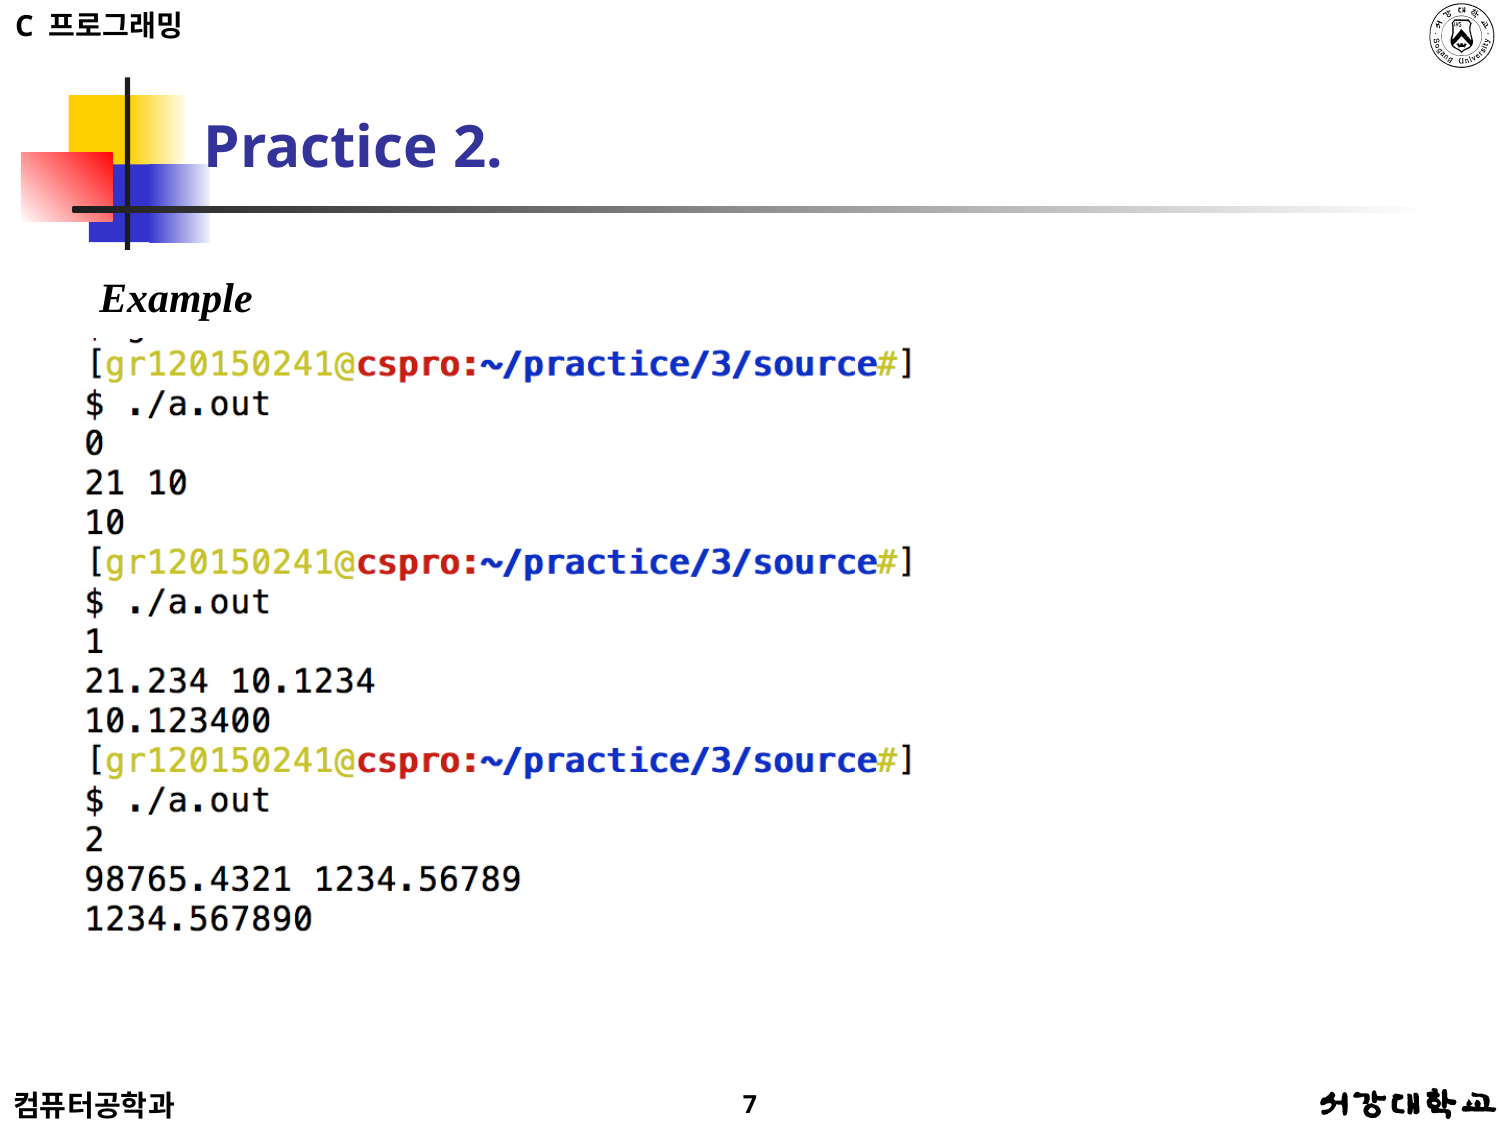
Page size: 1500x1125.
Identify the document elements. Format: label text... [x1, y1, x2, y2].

list Example [71, 262, 1435, 1051]
slide_number 7 [680, 1086, 819, 1125]
picture [1317, 1087, 1498, 1120]
picture [76, 337, 927, 941]
title Practice 2. [188, 101, 1438, 188]
picture [1425, 0, 1498, 71]
